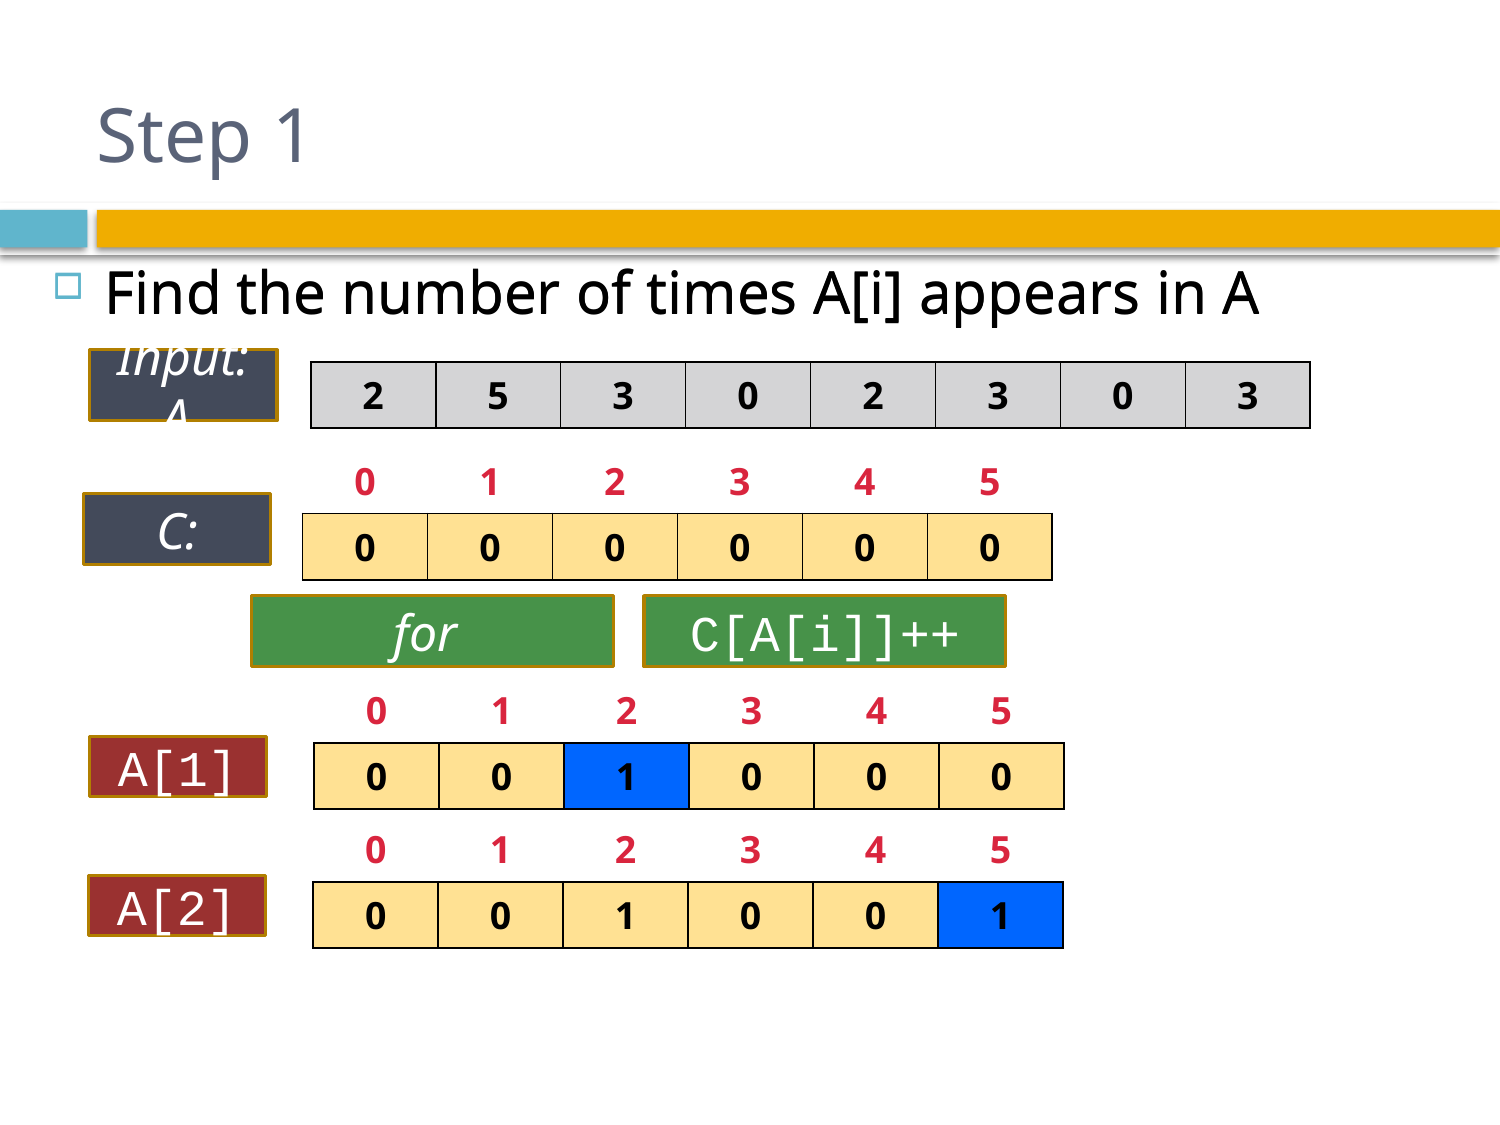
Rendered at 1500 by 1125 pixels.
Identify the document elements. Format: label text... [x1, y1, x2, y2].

table_cell 0 [303, 514, 427, 579]
table_cell 1 [939, 883, 1062, 947]
text_box C[A[i]]++ [642, 594, 1007, 668]
text_box A[2] [87, 874, 267, 937]
table_header 4 [814, 677, 939, 742]
table_header 3 [677, 448, 802, 513]
table_header 3 [936, 363, 1060, 427]
table_header 3 [688, 816, 813, 881]
text_box A[1] [88, 735, 268, 798]
table_header 0 [686, 363, 810, 427]
table_cell 0 [439, 883, 562, 947]
table_header 1 [438, 816, 563, 881]
table_header 0 [314, 677, 439, 742]
table_header 5 [938, 816, 1063, 881]
table_cell 0 [690, 744, 813, 808]
table_header 0 [1061, 363, 1185, 427]
text_box Find the number of times A[i] appears in A [37, 248, 1375, 350]
table_cell 0 [315, 744, 438, 808]
table_header 4 [802, 448, 927, 513]
table_header 3 [1186, 363, 1309, 427]
table_header 2 [564, 677, 689, 742]
title Step 1 [81, 51, 1419, 214]
table_header 5 [437, 363, 560, 427]
table_cell 0 [928, 514, 1051, 579]
table_header 2 [312, 363, 435, 427]
table_cell 0 [814, 883, 937, 947]
table_header 1 [428, 448, 553, 513]
table_cell 0 [689, 883, 812, 947]
table_header 0 [303, 448, 428, 513]
table_header 5 [927, 448, 1052, 513]
table_header 2 [563, 816, 688, 881]
table_cell 0 [553, 514, 677, 579]
table_header 2 [553, 448, 677, 513]
table_cell 0 [678, 514, 802, 579]
table_header 0 [313, 816, 438, 881]
table_cell 0 [314, 883, 437, 947]
table_cell 1 [565, 744, 688, 808]
table_header 3 [689, 677, 814, 742]
table_header 4 [813, 816, 938, 881]
table_cell 0 [428, 514, 552, 579]
table_header 2 [811, 363, 935, 427]
table_cell 0 [440, 744, 563, 808]
table_cell 1 [564, 883, 687, 947]
table_header 5 [939, 677, 1064, 742]
table_cell 0 [815, 744, 938, 808]
text_box Input: A [88, 350, 279, 422]
table_cell 0 [940, 744, 1063, 808]
table_header 1 [439, 677, 564, 742]
table_header 3 [561, 363, 685, 427]
text_box C: [82, 492, 272, 566]
table_cell 0 [803, 514, 927, 579]
